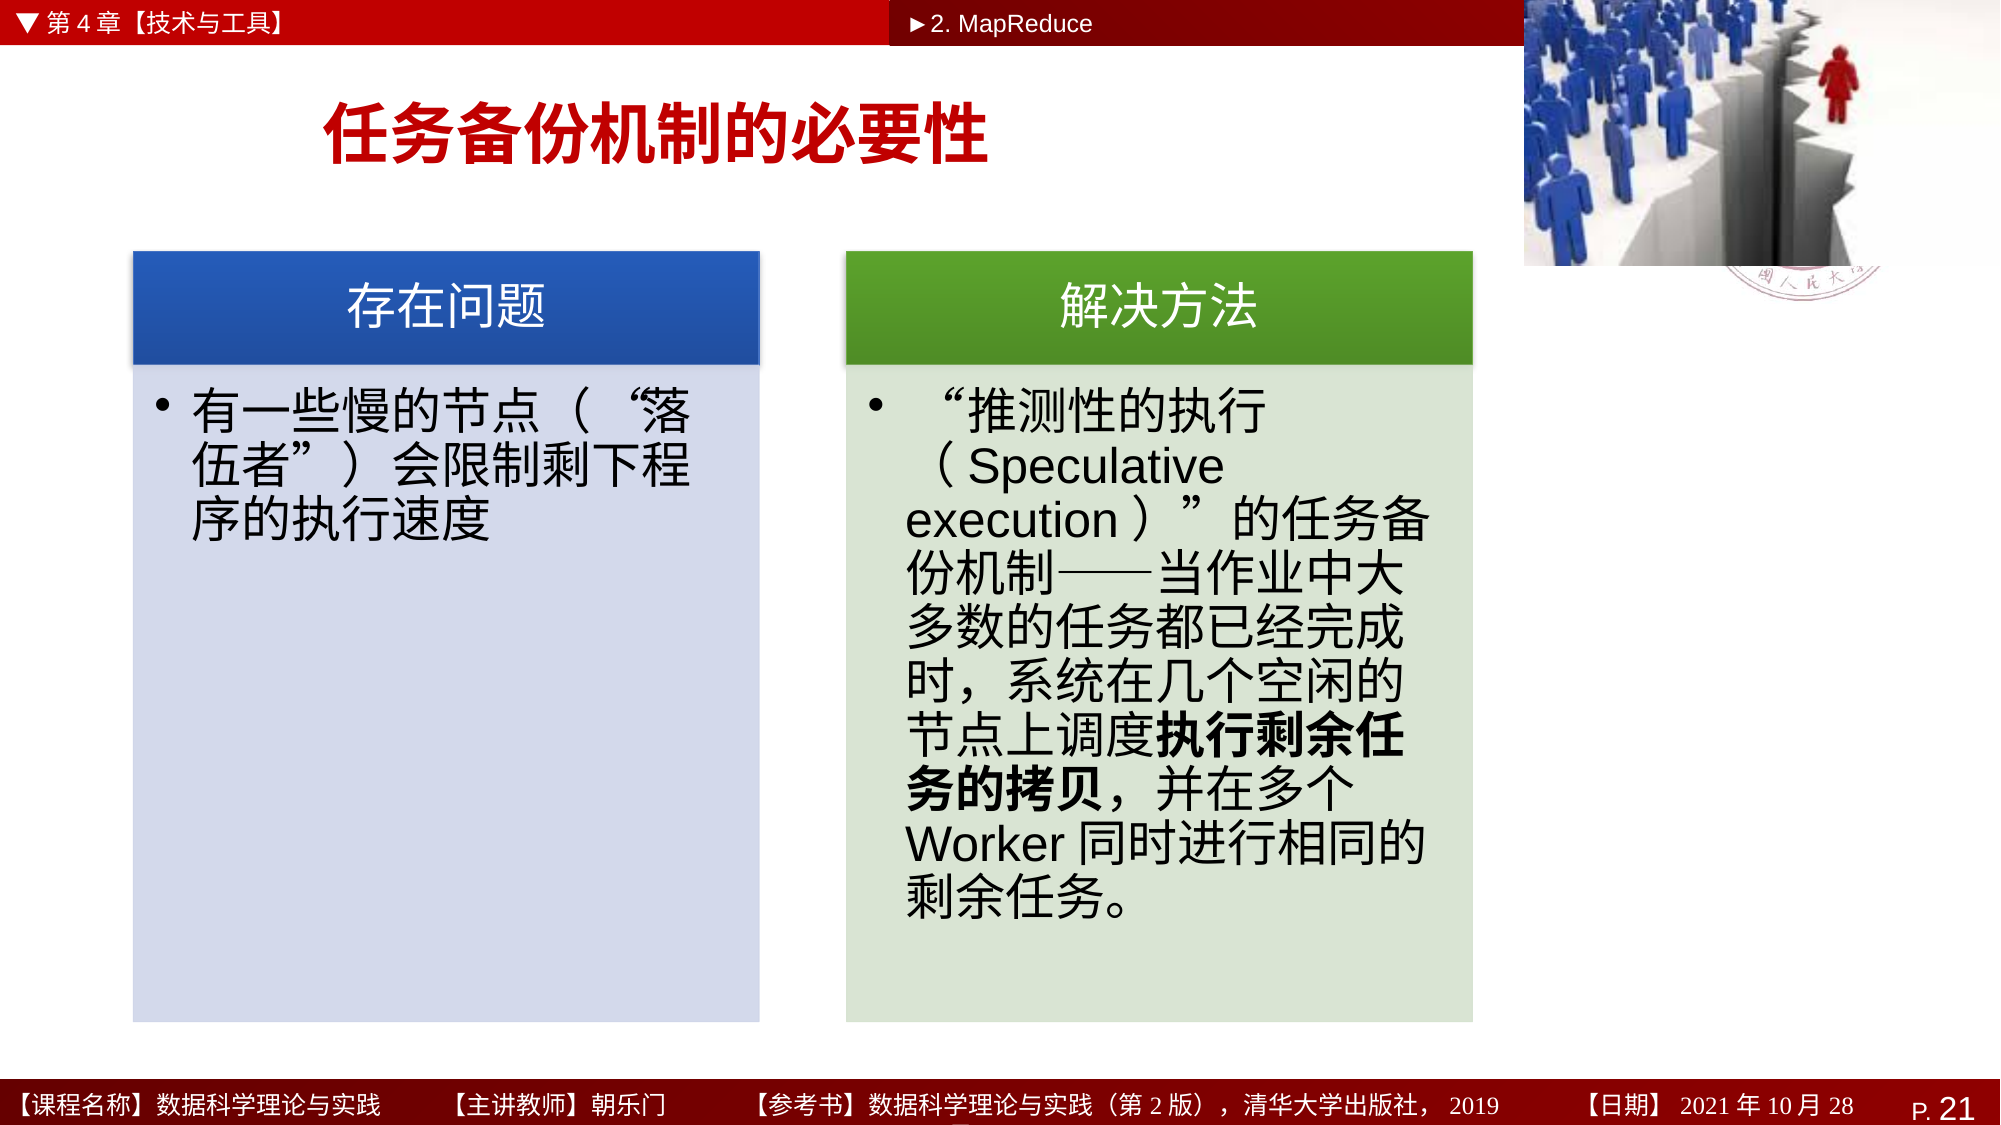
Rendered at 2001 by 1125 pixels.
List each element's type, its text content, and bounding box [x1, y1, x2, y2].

picture [1524, 0, 2000, 304]
list ▼第4章【技术与工具】 [0, 0, 725, 43]
title 任务备份机制的必要性 [64, 64, 1249, 200]
list ►2. MapReduce [890, 0, 1249, 43]
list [133, 245, 1473, 1028]
